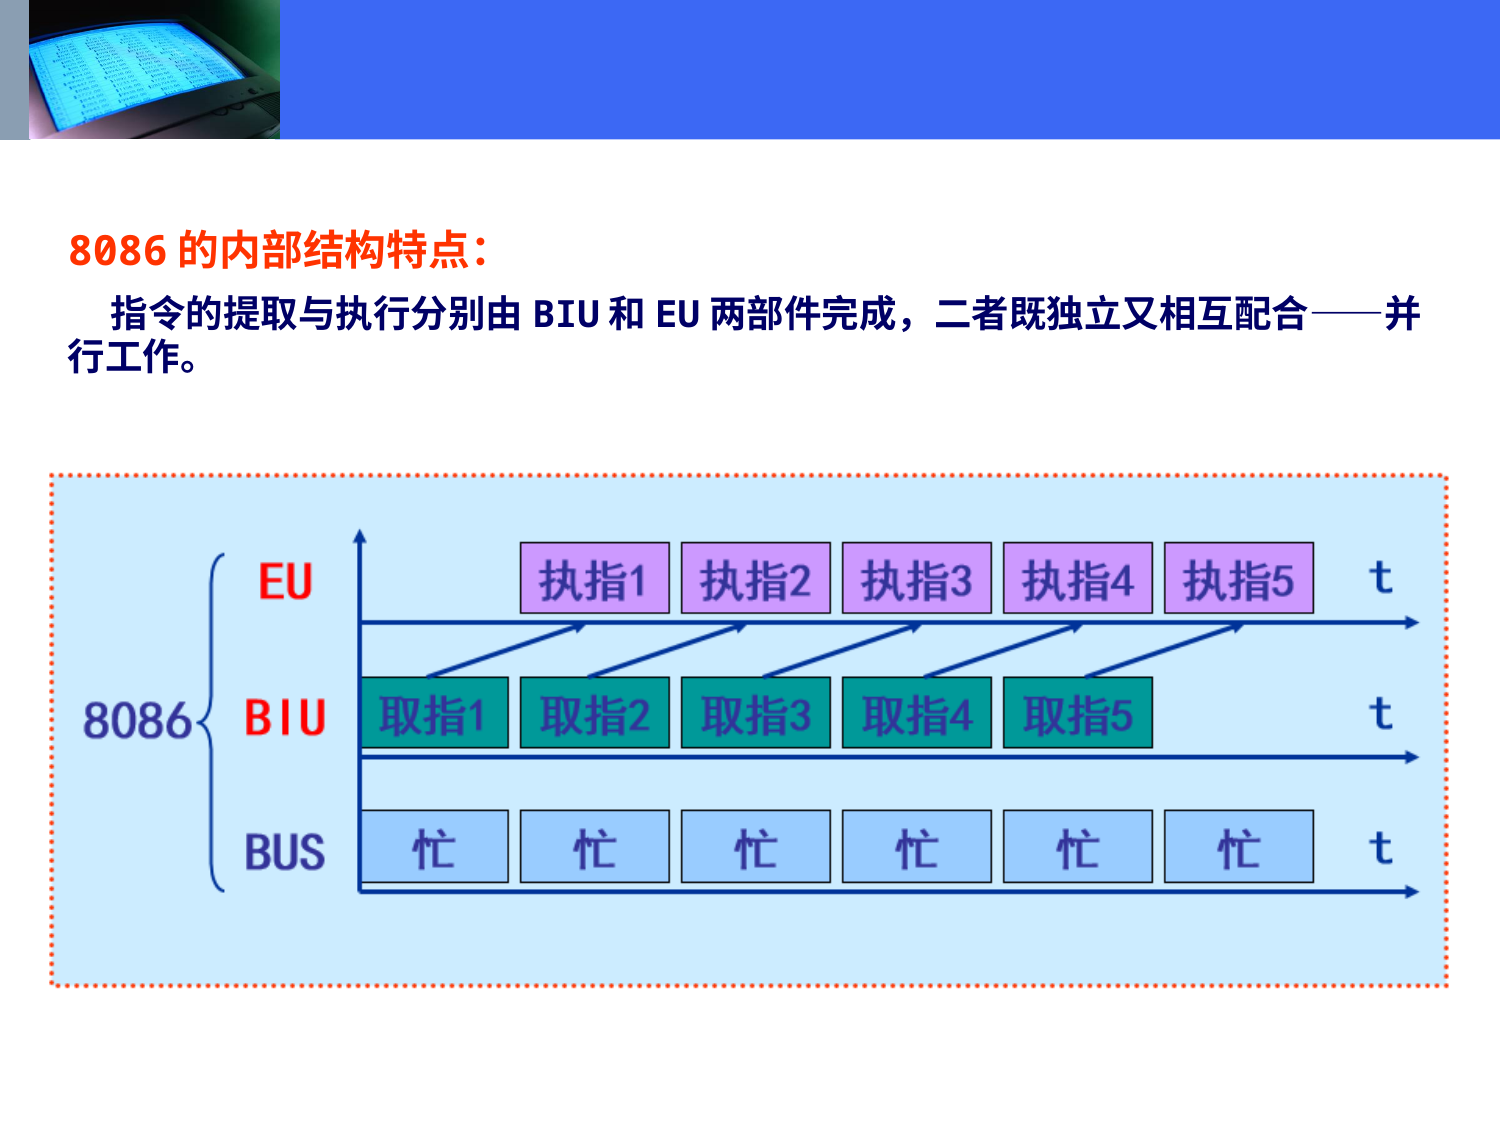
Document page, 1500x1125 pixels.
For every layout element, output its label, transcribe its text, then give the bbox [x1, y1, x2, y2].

picture [29, 0, 280, 139]
text_box 8086的内部结构特点： 指令的提取与执行分别由BIU和EU两部件完成，二者既独立又相互配合——并行工作。 [53, 219, 1457, 387]
picture [48, 467, 1452, 993]
